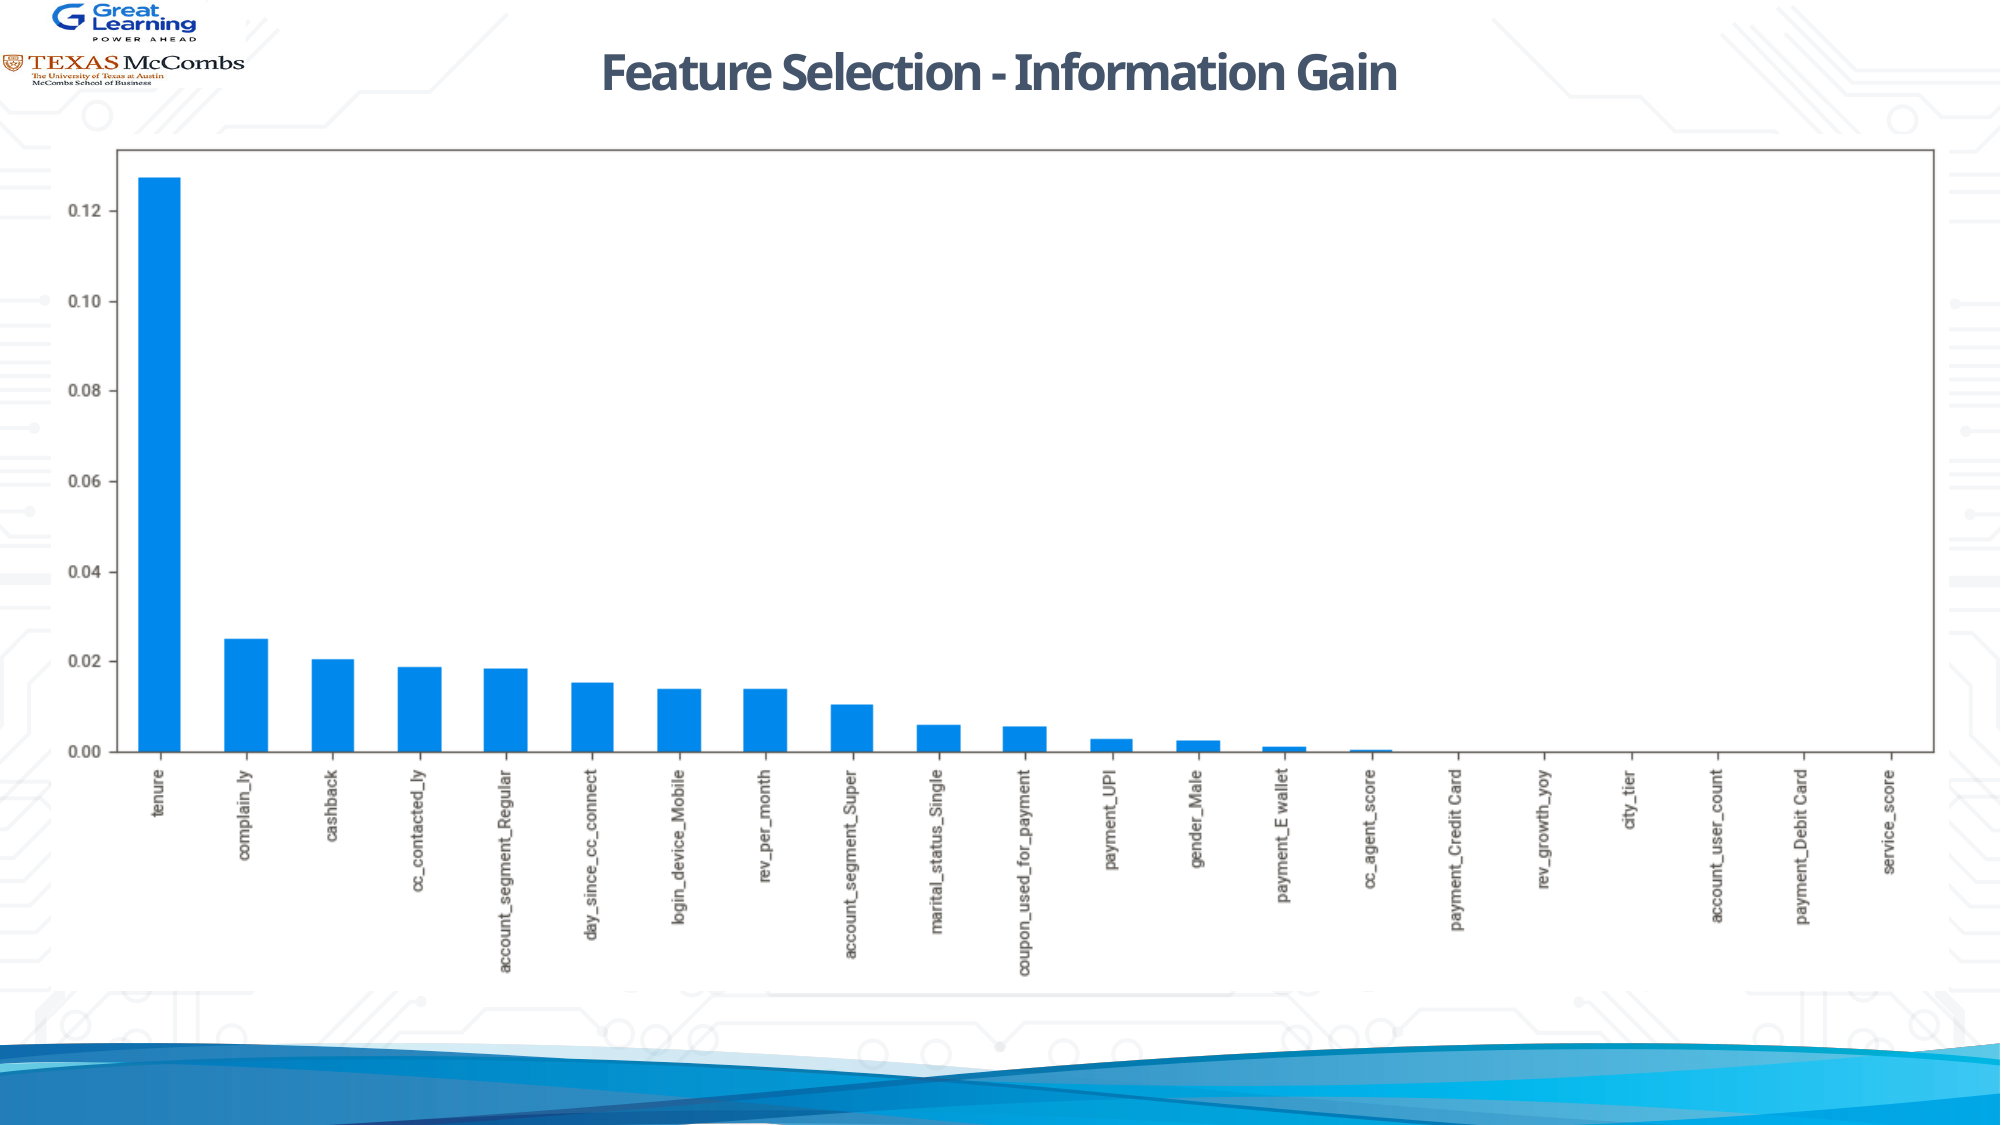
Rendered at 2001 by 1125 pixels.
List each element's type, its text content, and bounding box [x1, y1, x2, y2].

text_box Feature Selection - Information Gain [564, 33, 1435, 108]
picture [0, 2, 246, 88]
picture [0, 1042, 2000, 1125]
picture [51, 134, 1949, 991]
